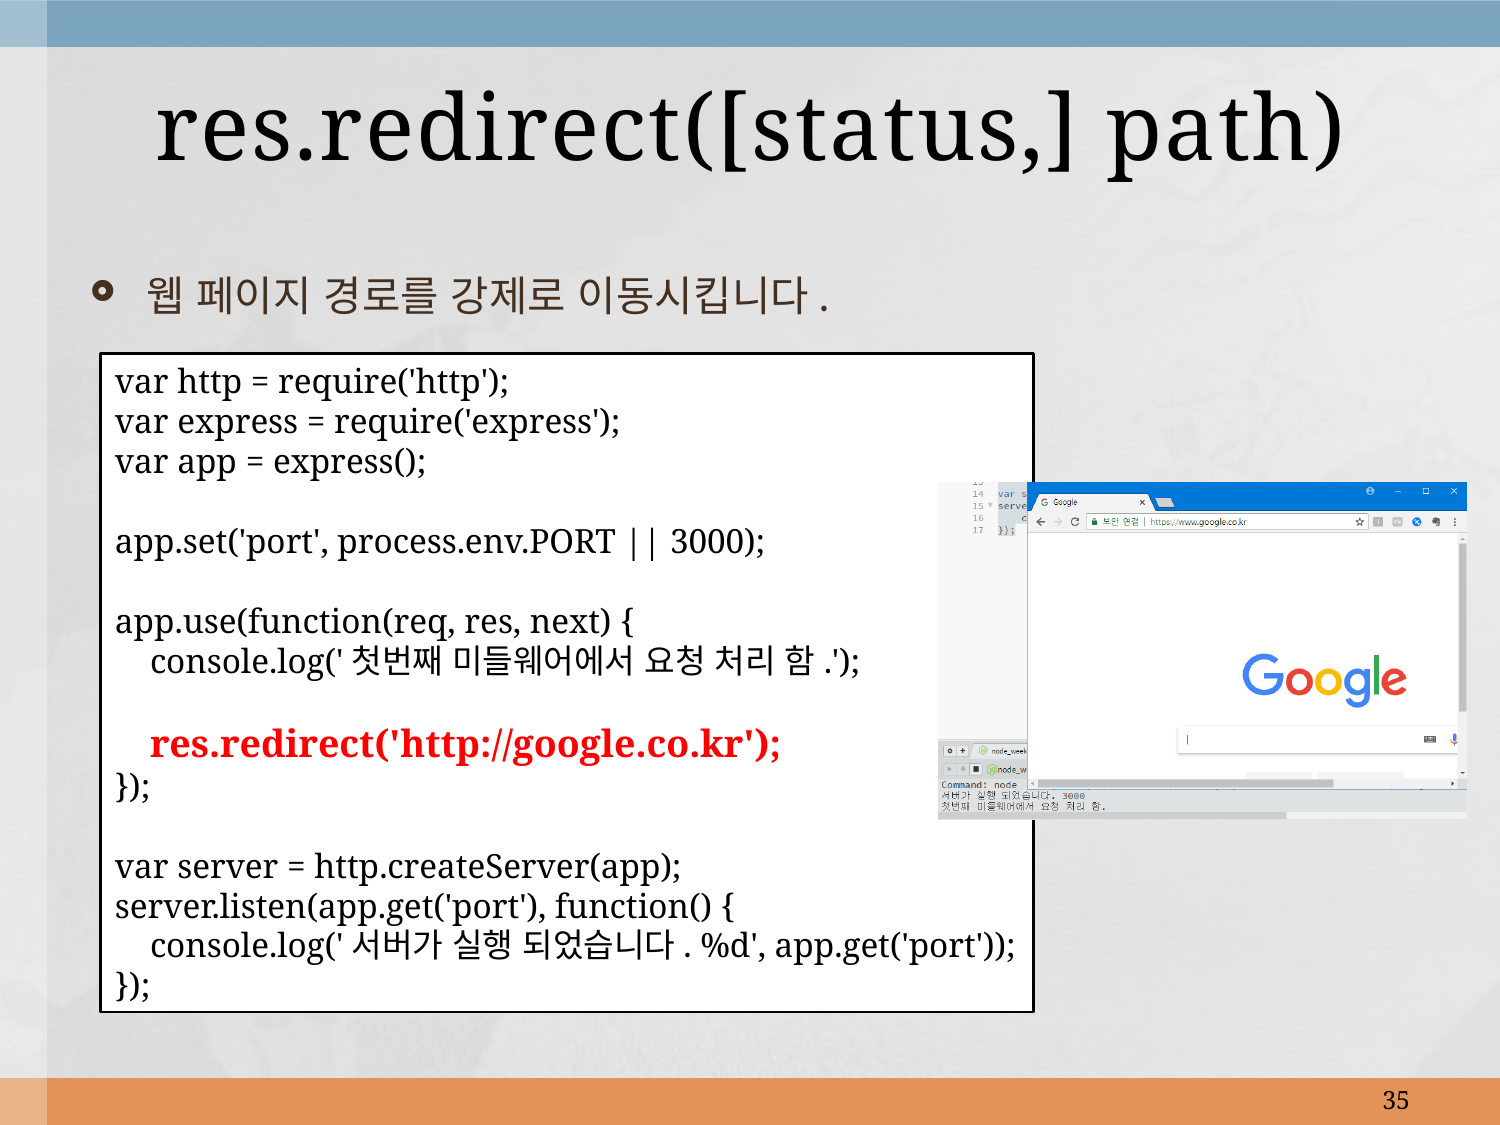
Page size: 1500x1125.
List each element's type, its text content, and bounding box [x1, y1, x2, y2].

title res.redirect([status,] path) [49, 46, 1454, 202]
text_box var http = require('http'); var express = require('express'); var app = express(); app.set('port', process.env.PORT || 3000); app.use(function(req, res, next) { console.log('첫번째 미들웨어에서 요청 처리 함.'); res.redirect('http://google.co.kr'); }); var server = http.createServer(app); server.listen(app.get('port'), function() { console.log('서버가 실행 되었습니다. %d', app.get('port')); }); [99, 352, 1035, 1013]
slide_number 35 [1074, 1078, 1425, 1125]
list 웹 페이지 경로를 강제로 이동시킵니다. [75, 262, 1425, 398]
picture [938, 482, 1467, 821]
